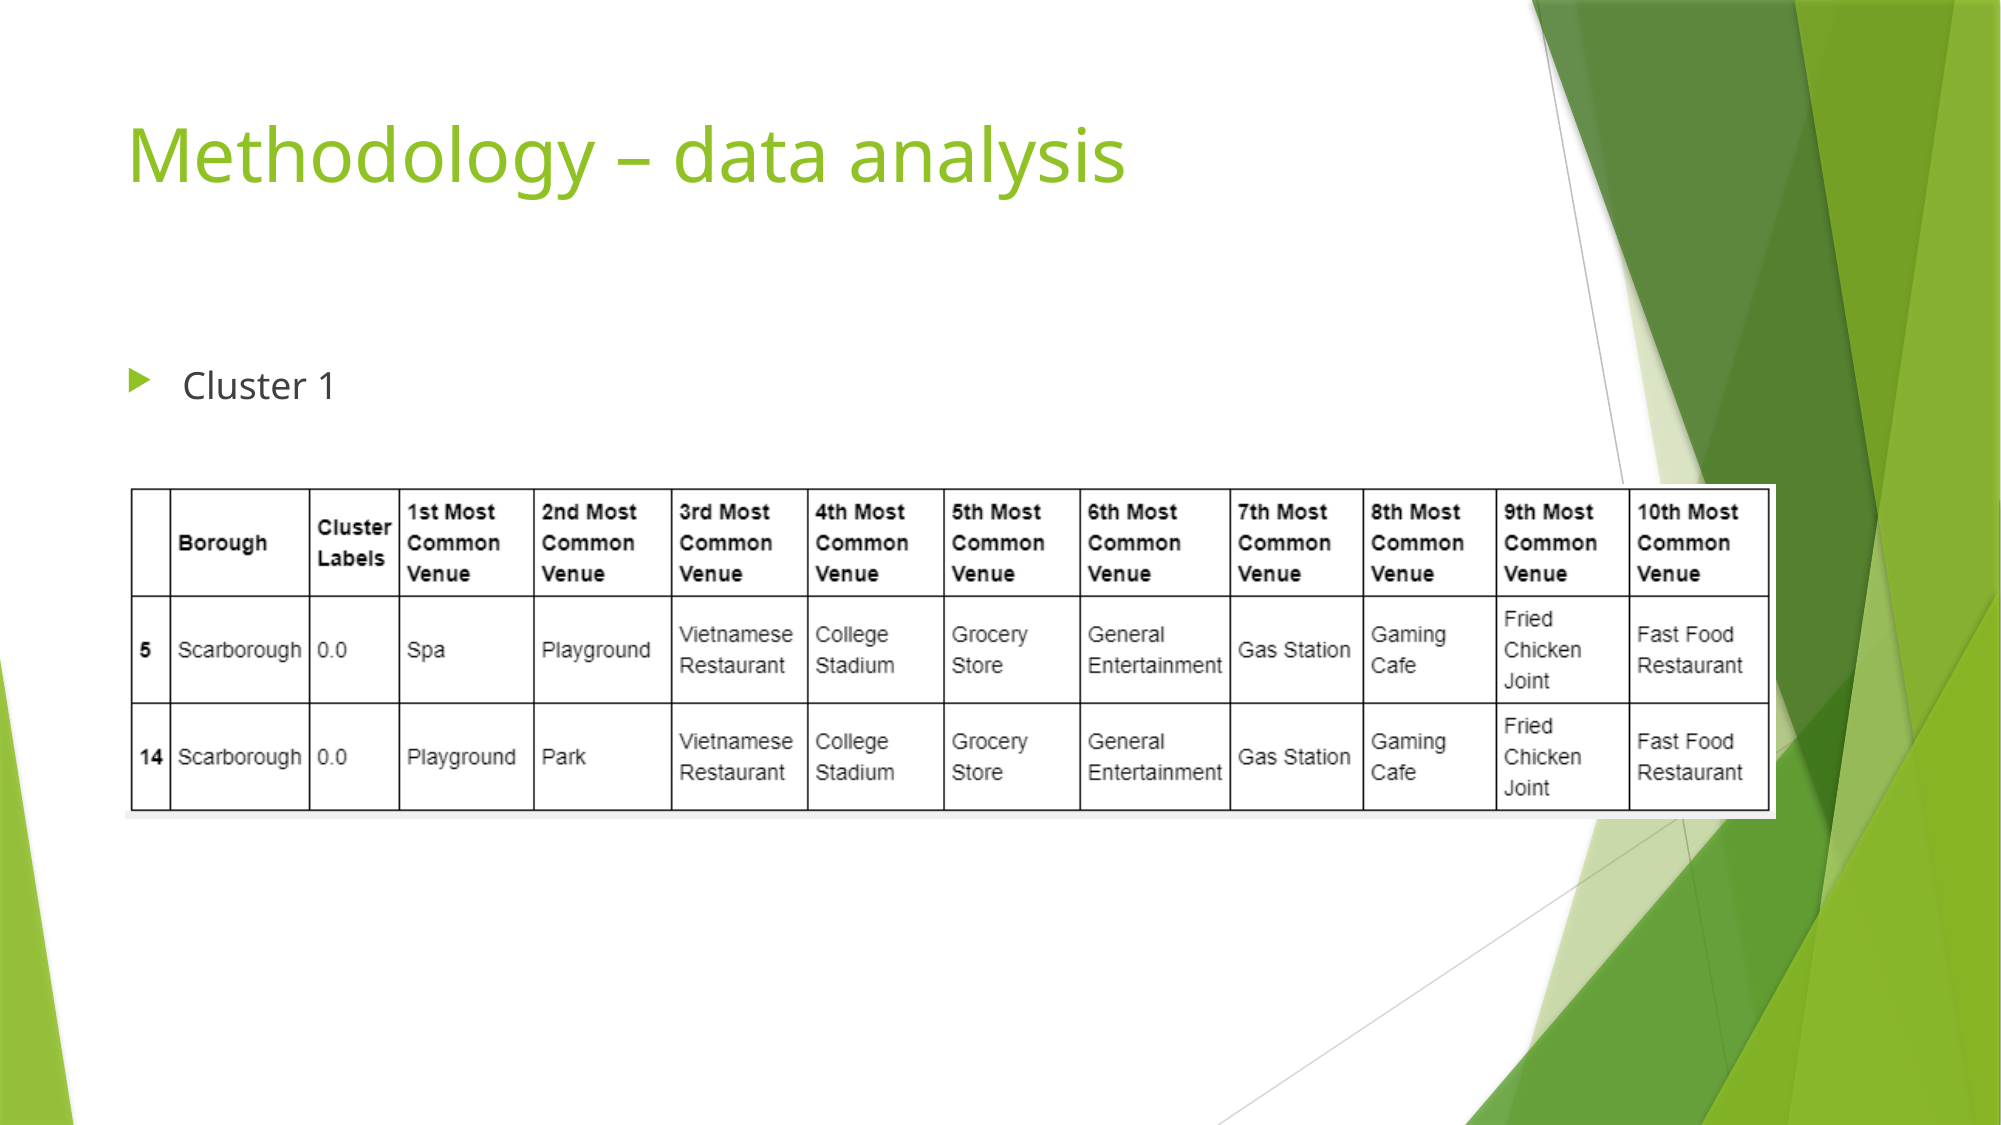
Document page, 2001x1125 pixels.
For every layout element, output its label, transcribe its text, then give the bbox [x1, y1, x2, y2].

title Methodology – data analysis [111, 99, 1522, 317]
picture [124, 483, 1776, 819]
list Cluster 1 [111, 354, 1522, 992]
